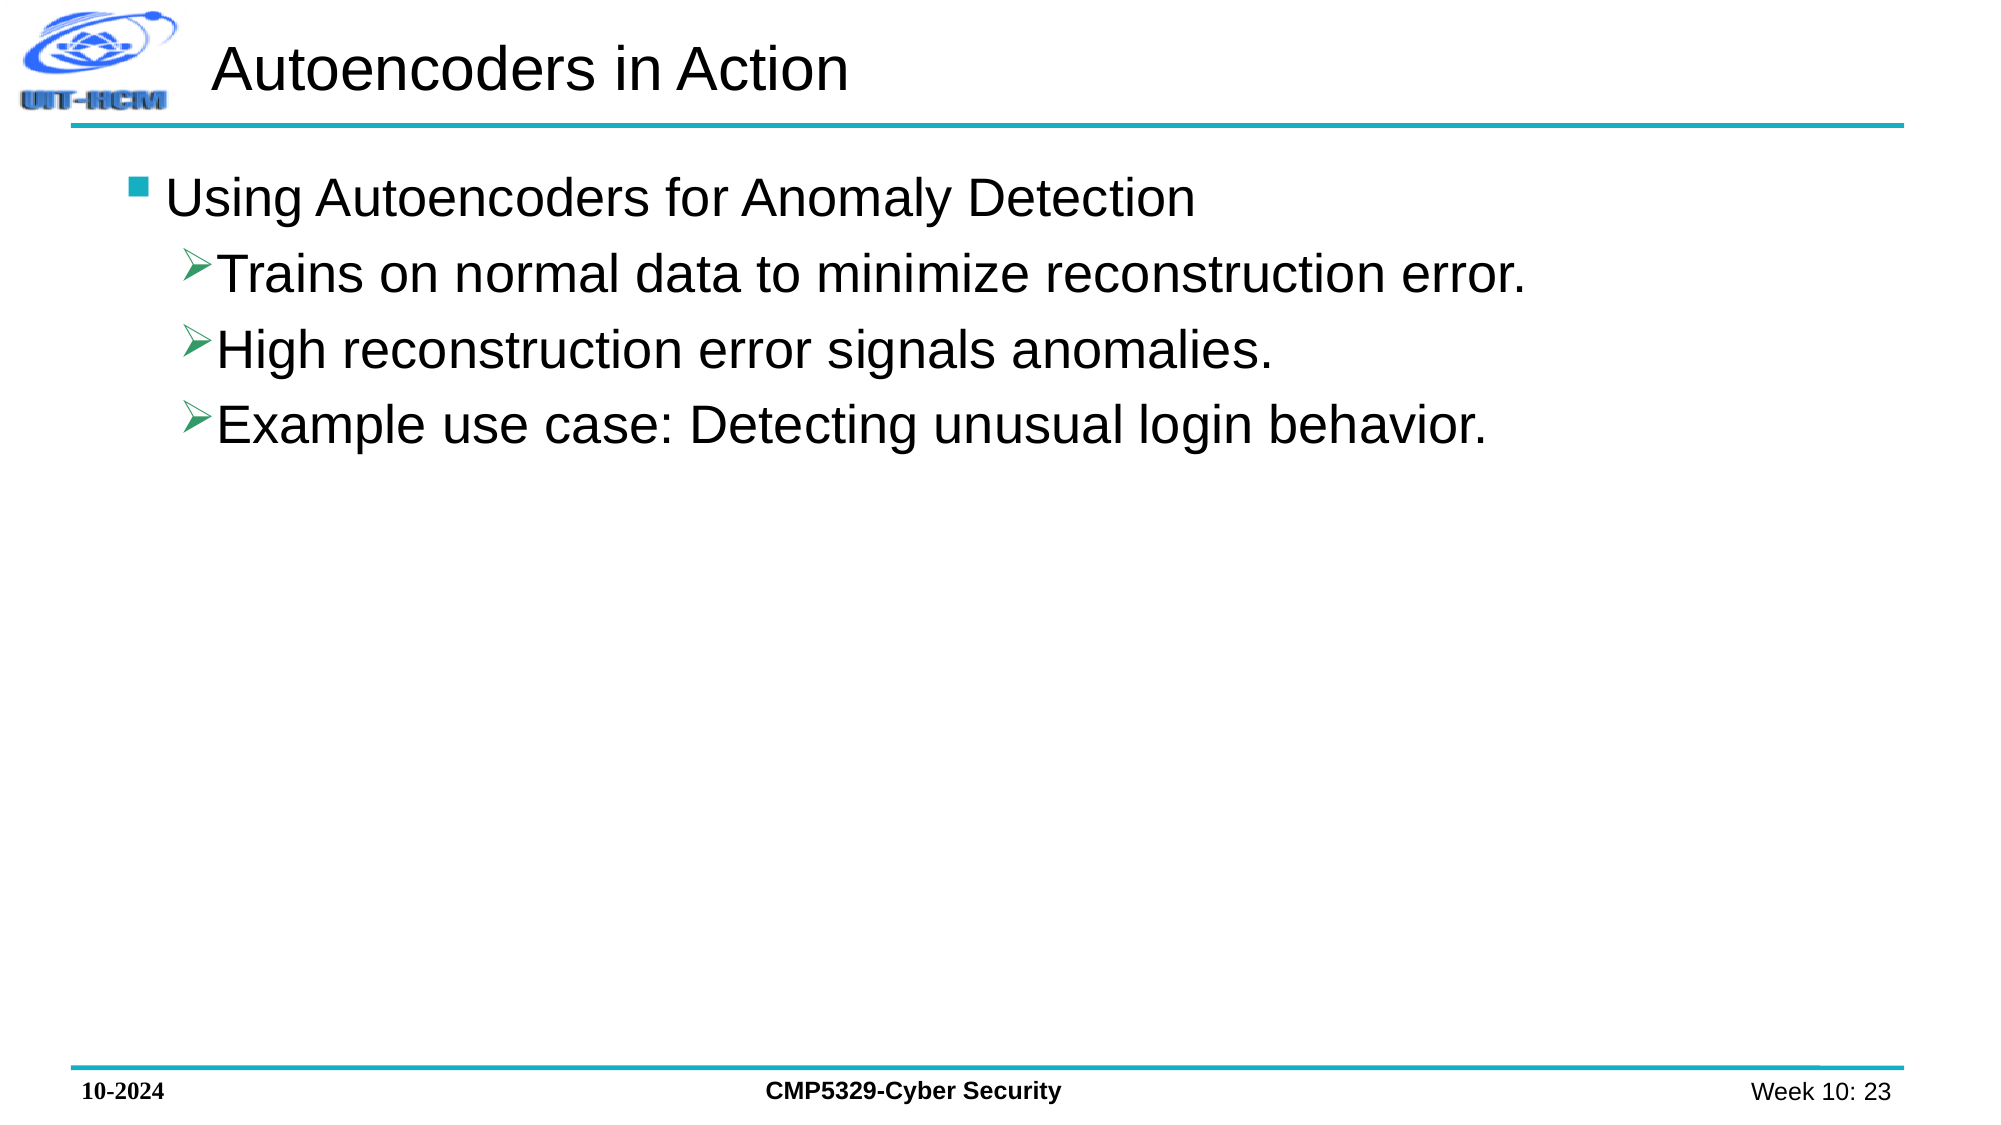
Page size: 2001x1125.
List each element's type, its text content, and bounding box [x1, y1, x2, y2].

title Autoencoders in Action [196, 0, 1804, 130]
picture [1, 0, 196, 120]
list Using Autoencoders for Anomaly Detection Trains on normal data to minimize reconstruction error. High reconstruction error signals anomalies. Example use case: Detecting unusual login behavior. [108, 155, 1809, 970]
